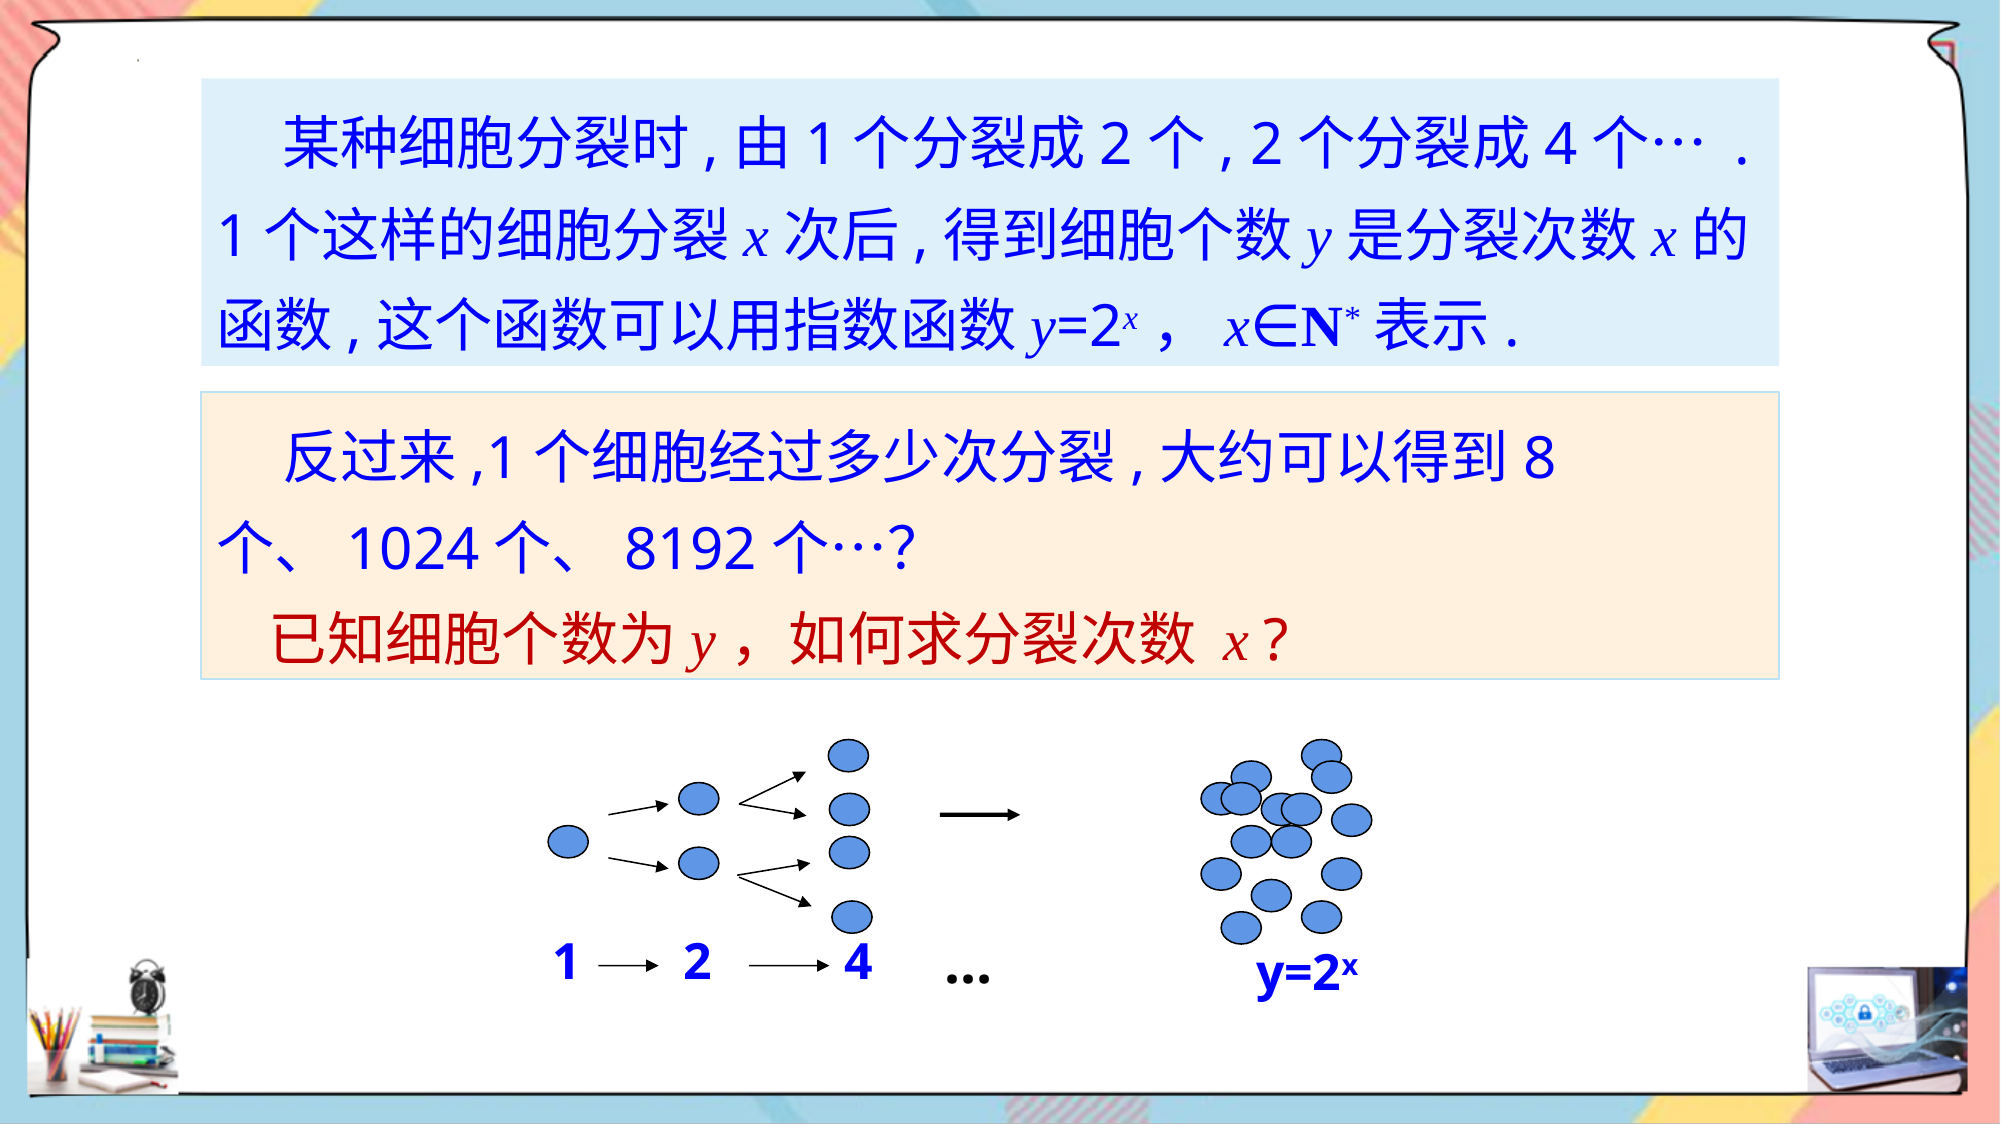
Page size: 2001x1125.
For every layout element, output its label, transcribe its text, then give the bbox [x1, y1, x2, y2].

text_box 某种细胞分裂时,由1个分裂成2个, 2个分裂成4个… . 1个这样的细胞分裂x次后,得到细胞个数y是分裂次数x的函数,这个函数可以用指数函数y=2x，x∈N*表示. [201, 78, 1780, 366]
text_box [538, 739, 1443, 1009]
picture [0, 0, 2001, 1125]
text_box 反过来,1个细胞经过多少次分裂,大约可以得到8个、1024个、8192个…？ 已知细胞个数为y，如何求分裂次数 x ? [201, 391, 1779, 680]
